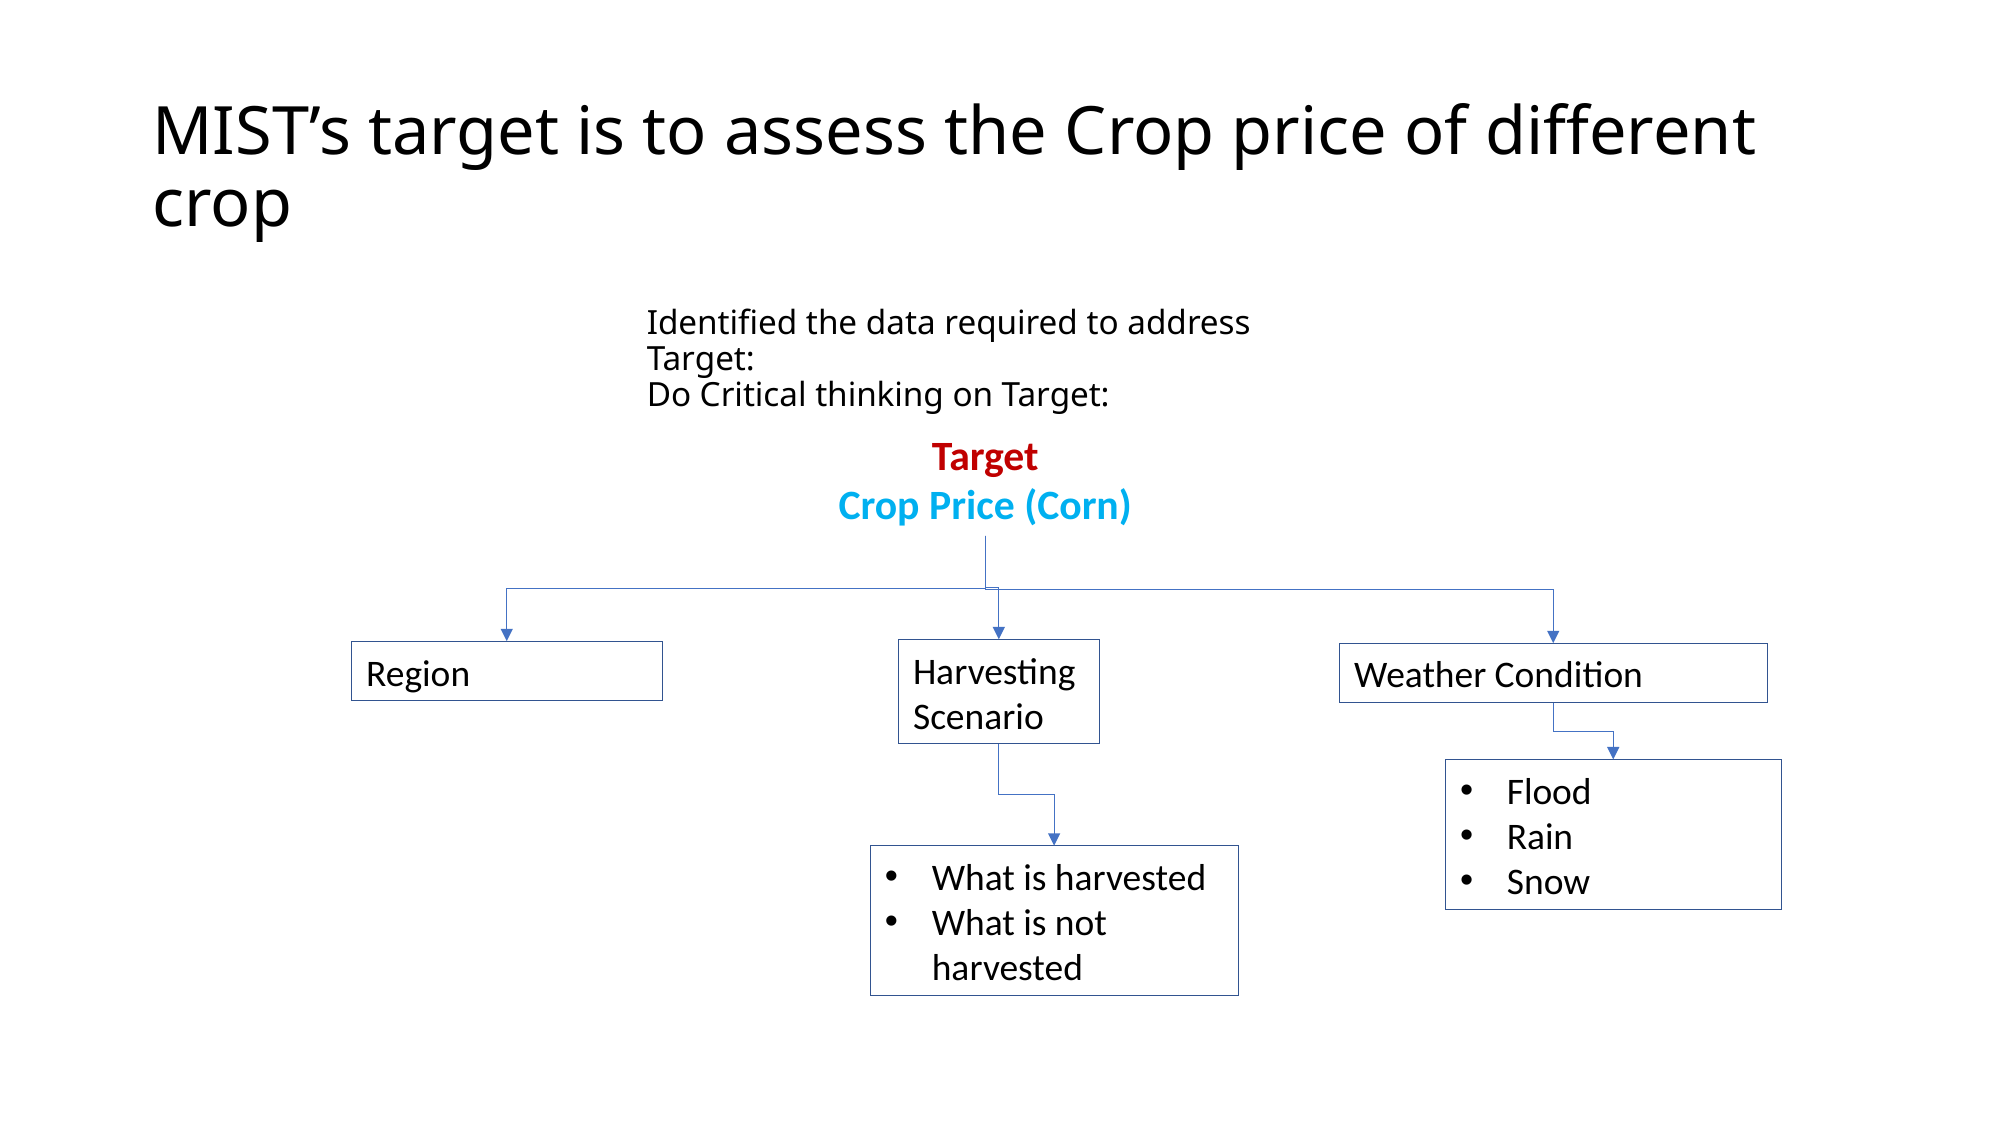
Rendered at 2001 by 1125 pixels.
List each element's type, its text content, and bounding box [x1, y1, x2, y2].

text_box What is harvested What is not harvested [870, 845, 1239, 996]
text_box Region [351, 641, 663, 701]
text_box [976, 767, 1077, 824]
text_box Weather Condition [1339, 643, 1768, 703]
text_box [693, 349, 799, 829]
text_box Harvesting Scenario [898, 639, 1100, 744]
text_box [940, 581, 1044, 595]
text_box Identified the data required to address Target: Do Critical thinking on Target: [631, 263, 1308, 457]
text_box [1555, 701, 1612, 762]
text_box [1216, 305, 1323, 875]
title MIST’s target is to assess the Crop price of different crop [137, 59, 1863, 278]
text_box Target Crop Price (Corn) [810, 457, 1160, 536]
text_box Flood Rain Snow [1445, 759, 1782, 910]
